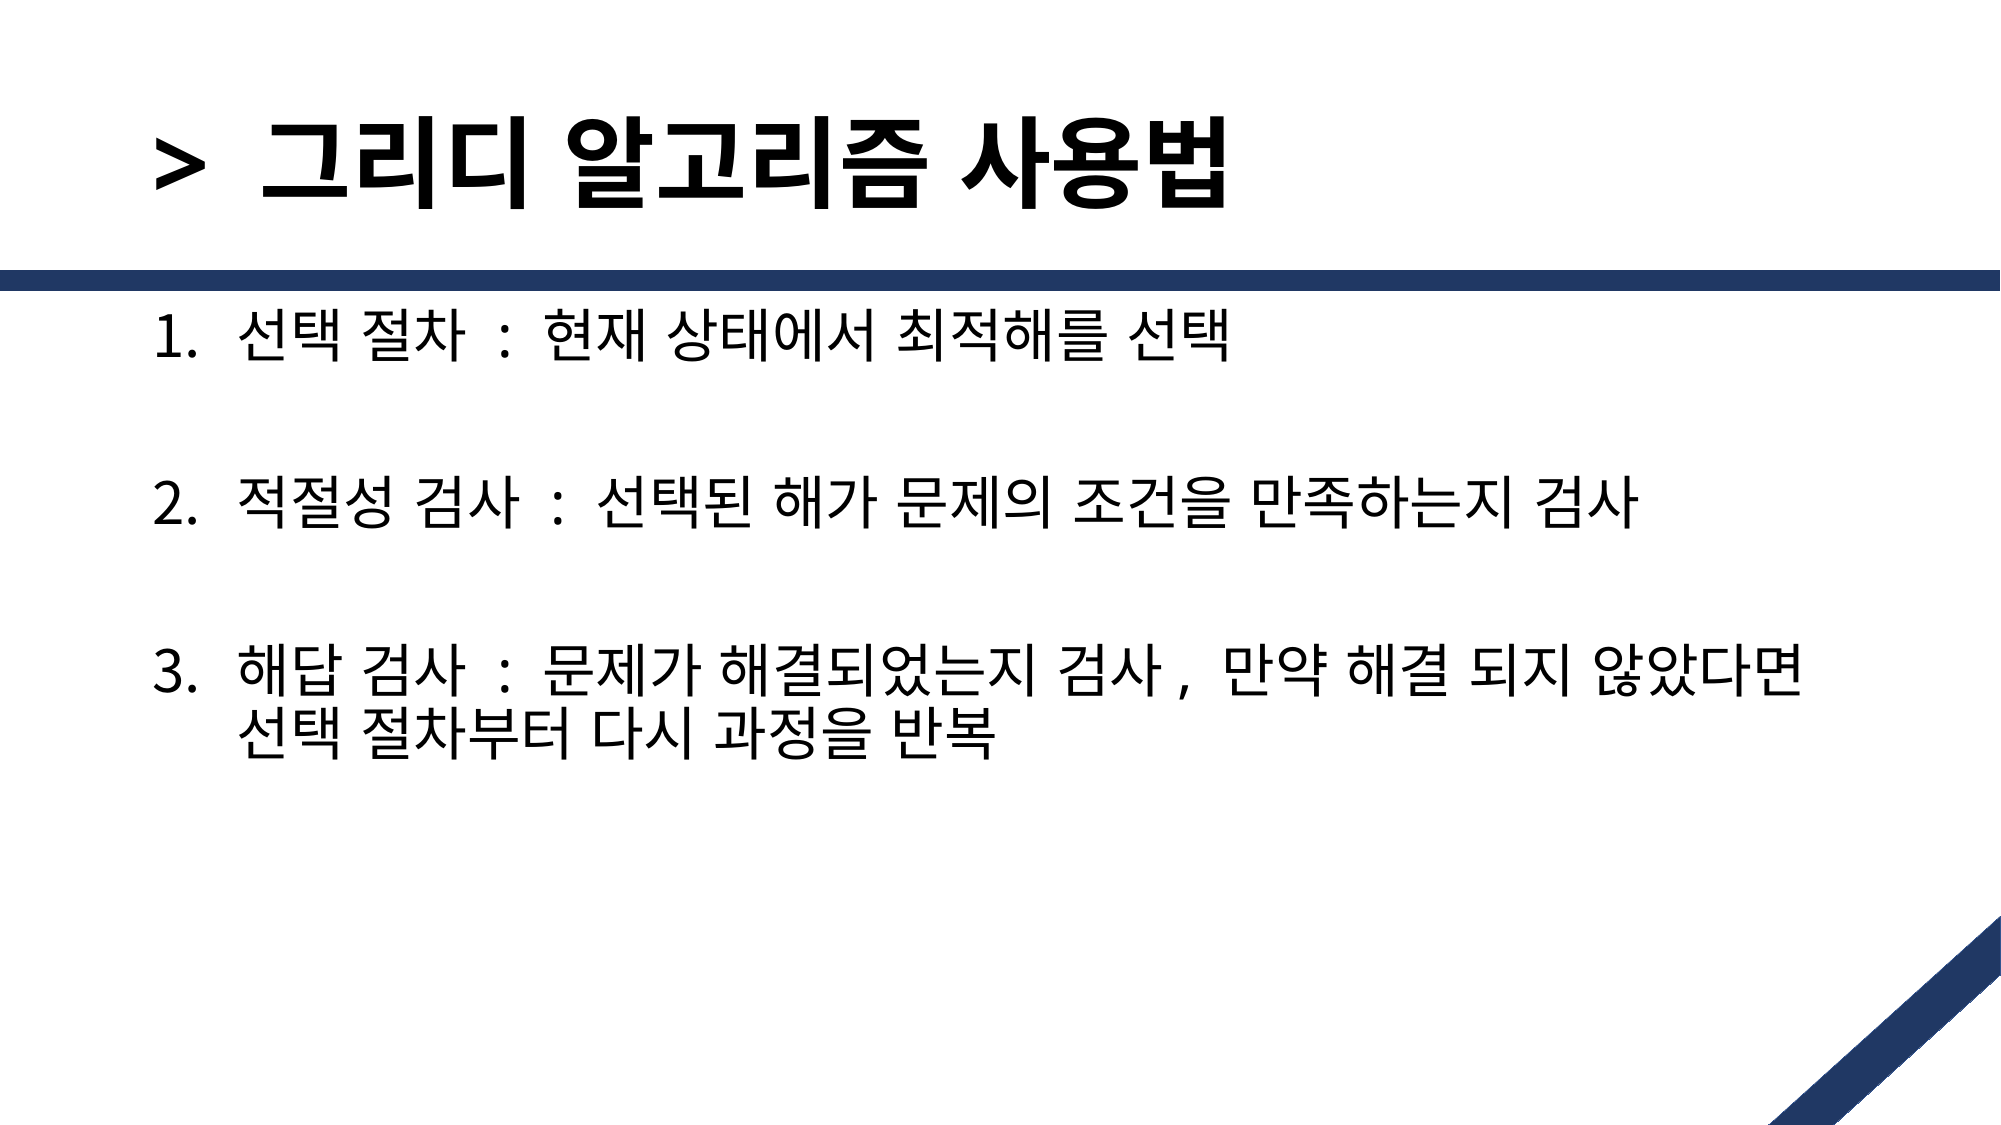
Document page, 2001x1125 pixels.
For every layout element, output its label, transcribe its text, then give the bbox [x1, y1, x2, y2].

list 선택 절차 : 현재 상태에서 최적해를 선택 적절성 검사 : 선택된 해가 문제의 조건을 만족하는지 검사 해답 검사 : 문제가 해결되었는지 검사, 만약 해결 되지 않았다면 선택 절차부터 다시 과정을 반복 [137, 299, 1863, 1014]
title > 그리디 알고리즘 사용법 [137, 59, 1863, 278]
